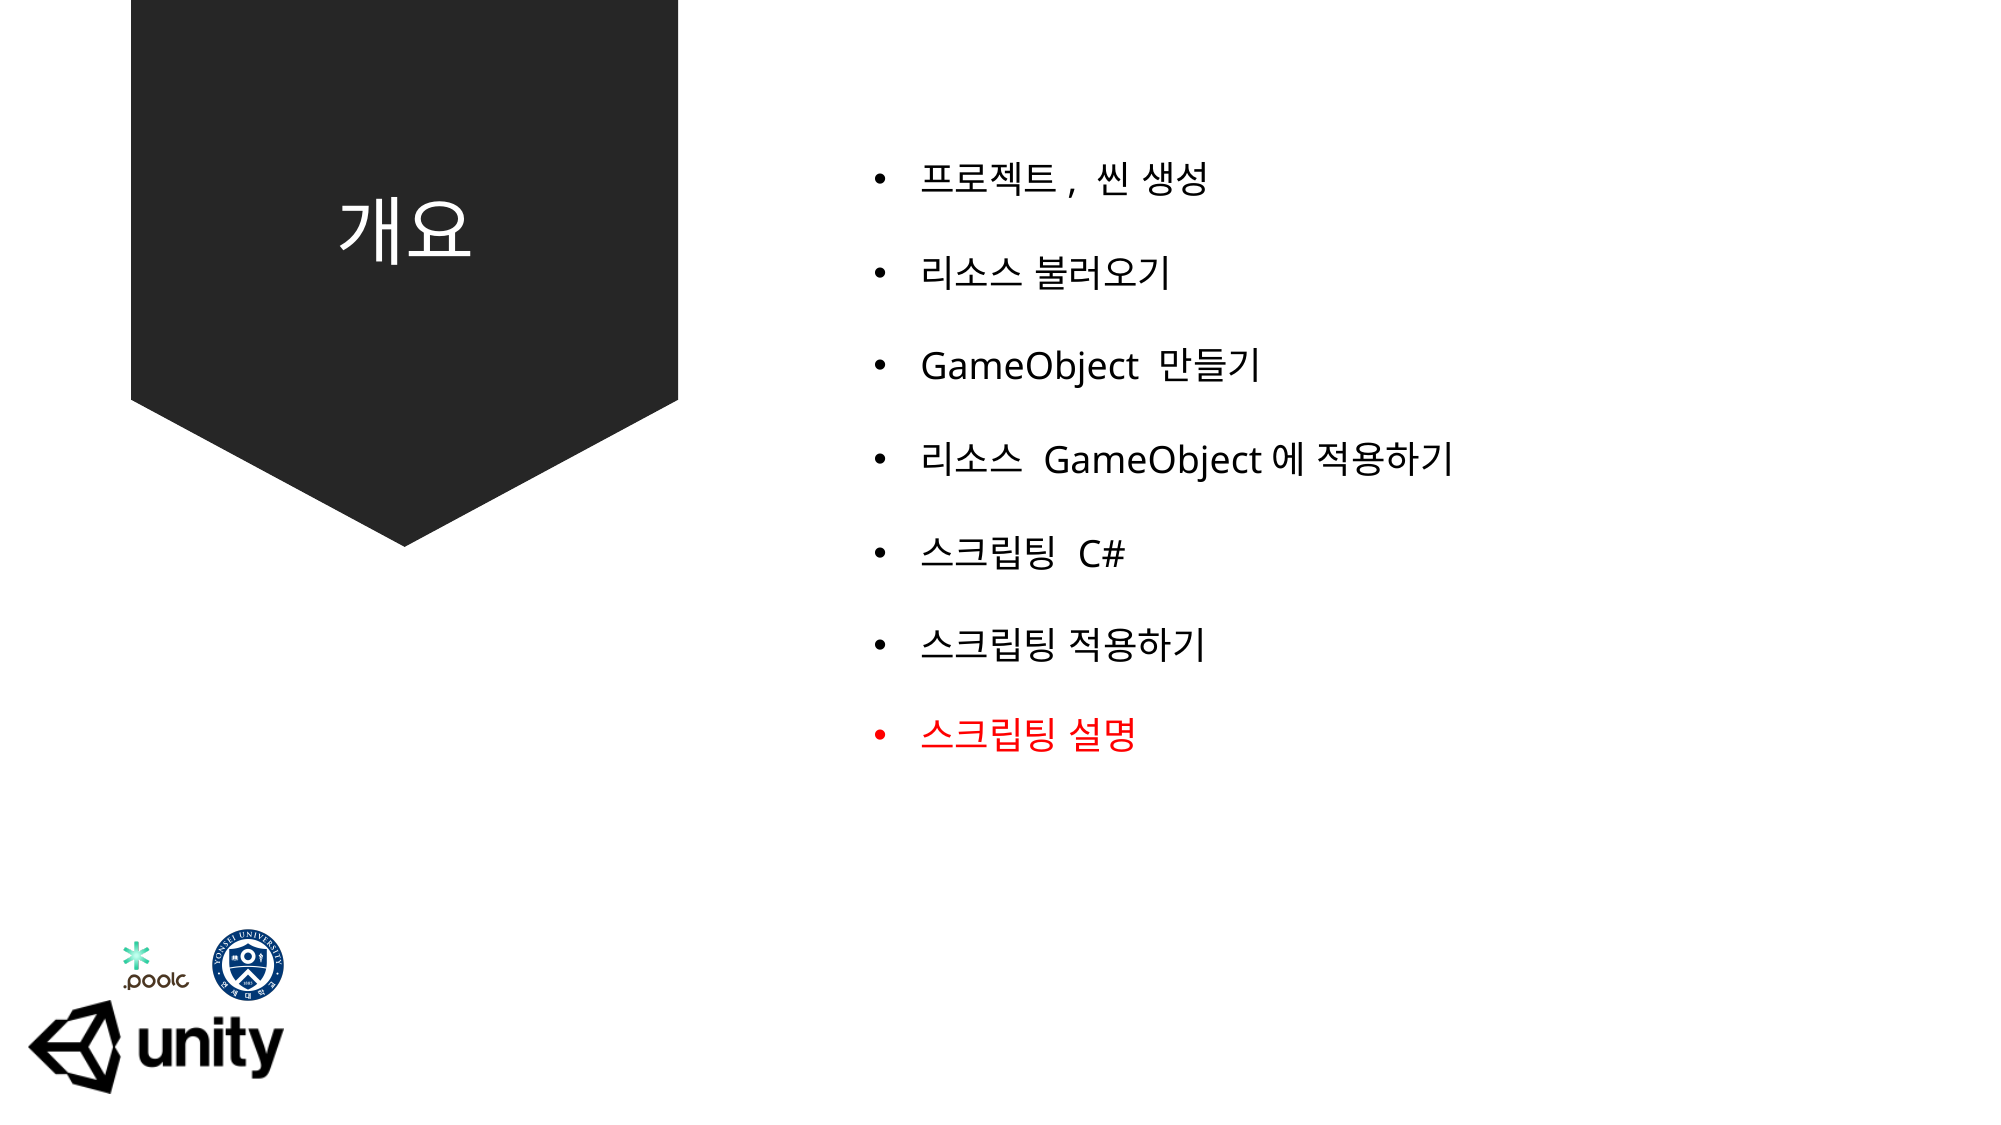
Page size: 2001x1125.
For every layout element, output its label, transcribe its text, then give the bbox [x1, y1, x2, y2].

text_box 리소스 불러오기 [858, 242, 1434, 303]
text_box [28, 928, 284, 1094]
title 개요 [168, 31, 643, 440]
text_box 리소스 GameObject에 적용하기 [858, 428, 1711, 489]
text_box GameObject 만들기 [858, 334, 1567, 394]
text_box 스크립팅 C# [858, 522, 1434, 583]
text_box [203, 440, 606, 549]
text_box 프로젝트, 씬 생성 [858, 148, 1434, 209]
text_box 스크립팅 적용하기 스크립팅 설명 [858, 614, 1434, 765]
text_box [130, 0, 680, 421]
